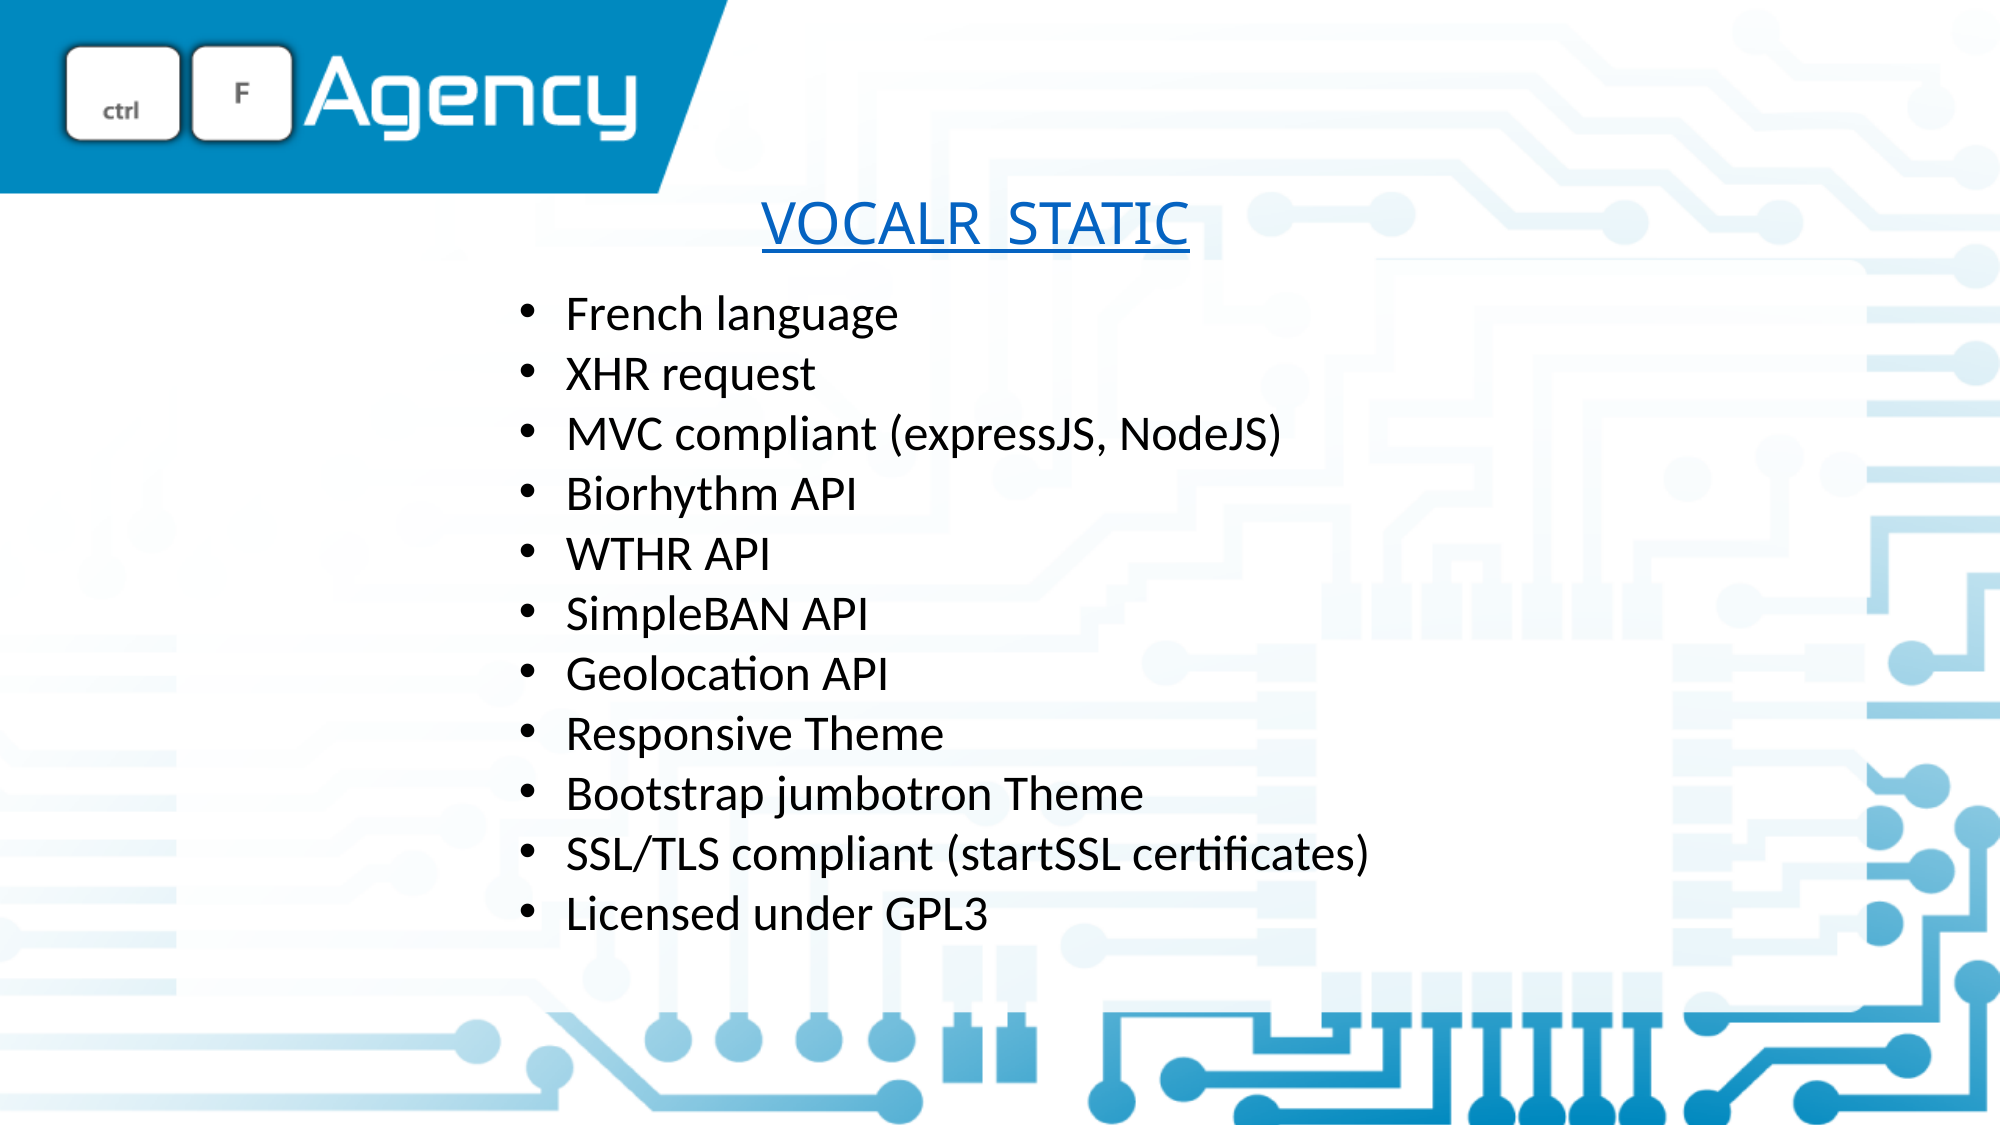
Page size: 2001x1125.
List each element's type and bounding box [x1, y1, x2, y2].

list [0, 0, 2000, 1125]
